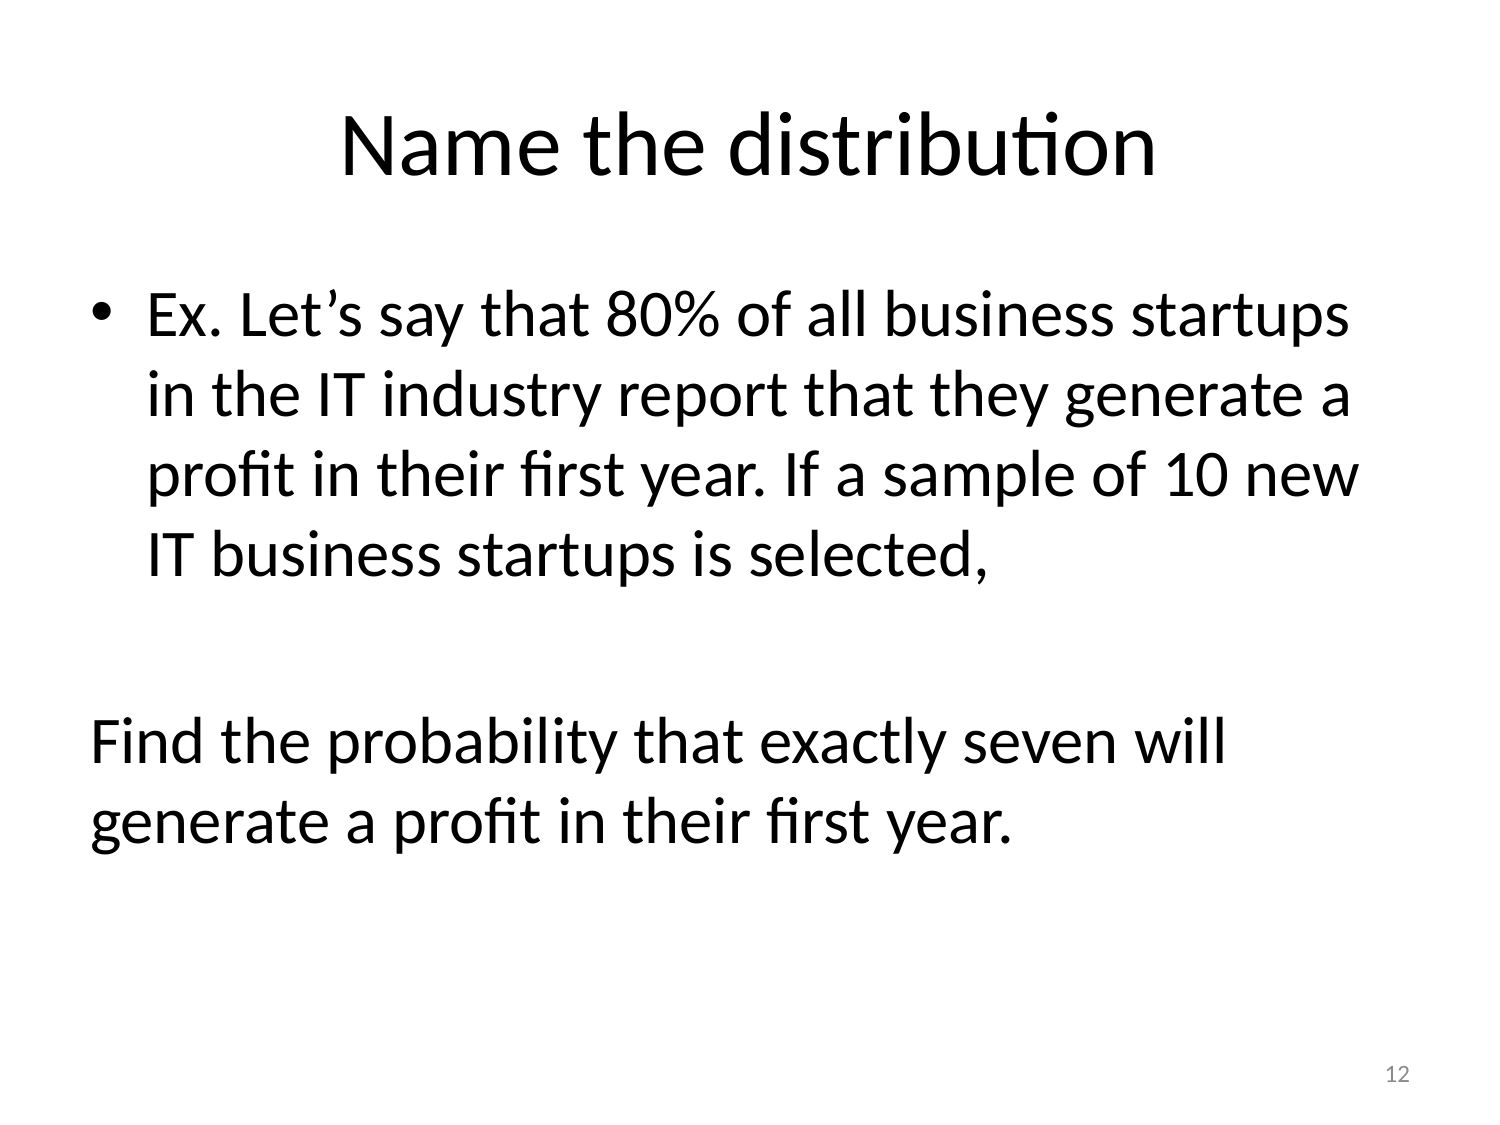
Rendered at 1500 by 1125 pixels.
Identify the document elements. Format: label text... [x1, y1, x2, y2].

list Ex. Let’s say that 80% of all business startups in the IT industry report that they generate a profit in their first year. If a sample of 10 new IT business startups is selected, Find the probability that exactly seven will generate a profit in their first year. [75, 262, 1425, 1005]
title Name the distribution [75, 45, 1425, 233]
slide_number 12 [1074, 1042, 1425, 1103]
